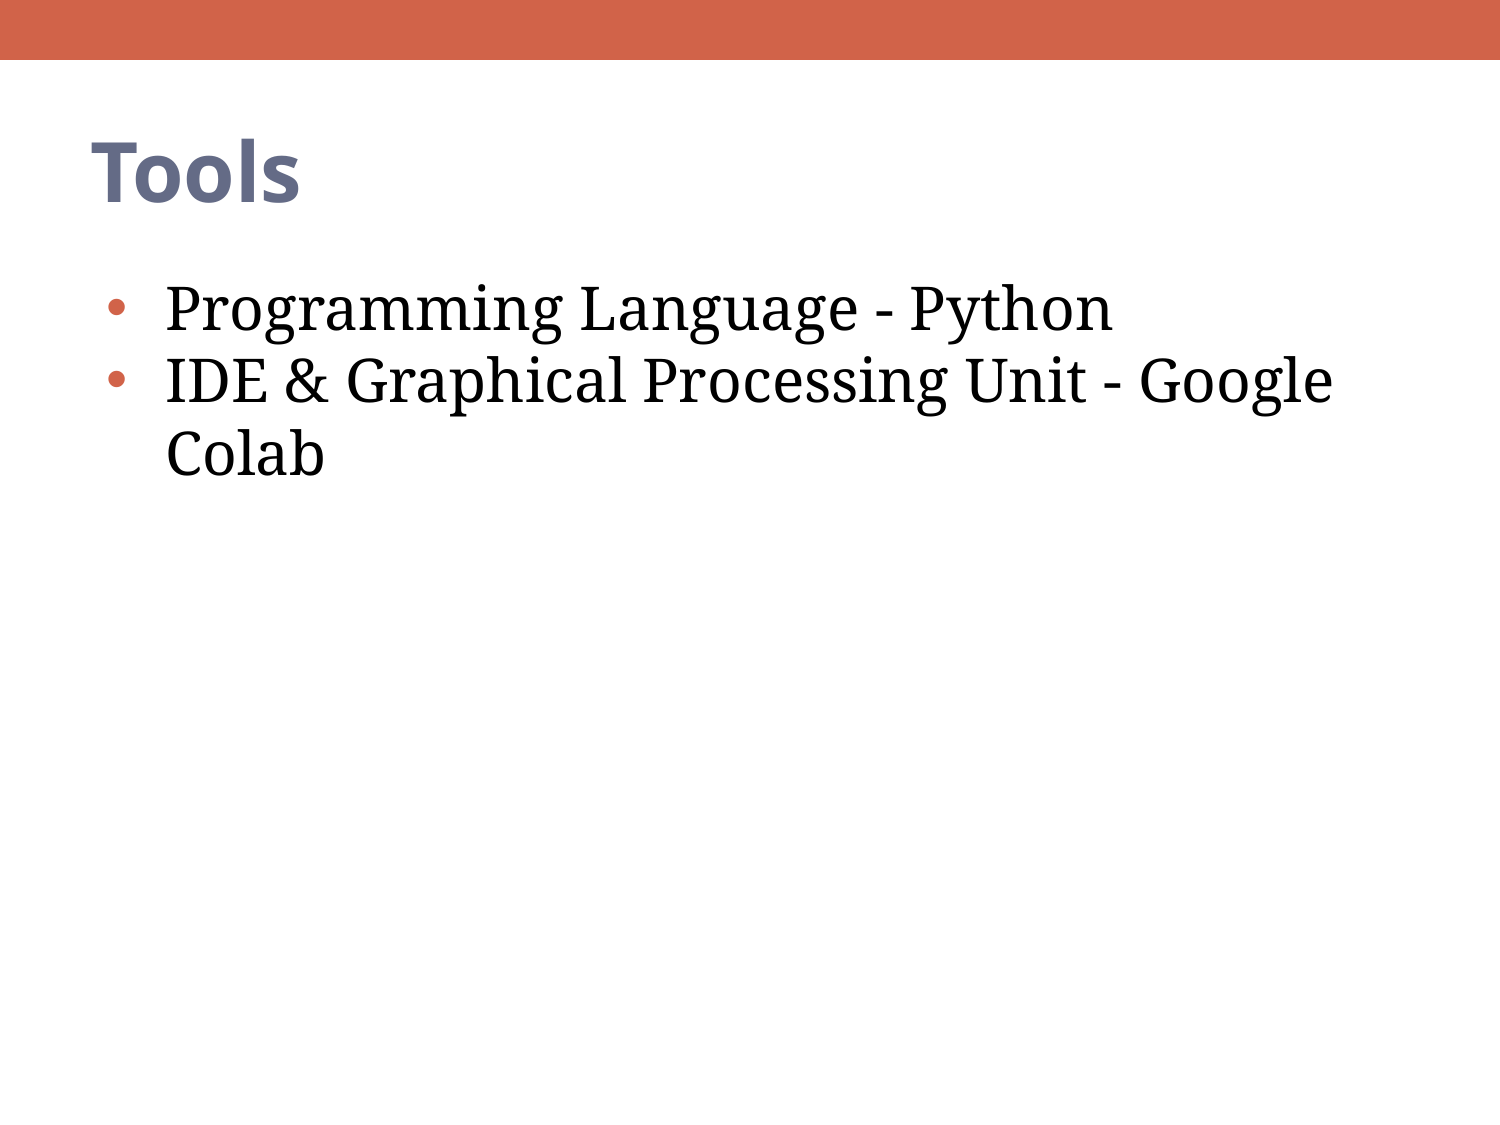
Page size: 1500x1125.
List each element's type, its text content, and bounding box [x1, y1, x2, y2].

title Tools [75, 87, 1425, 250]
list Programming Language - Python IDE & Graphical Processing Unit - Google Colab [75, 262, 1425, 1063]
